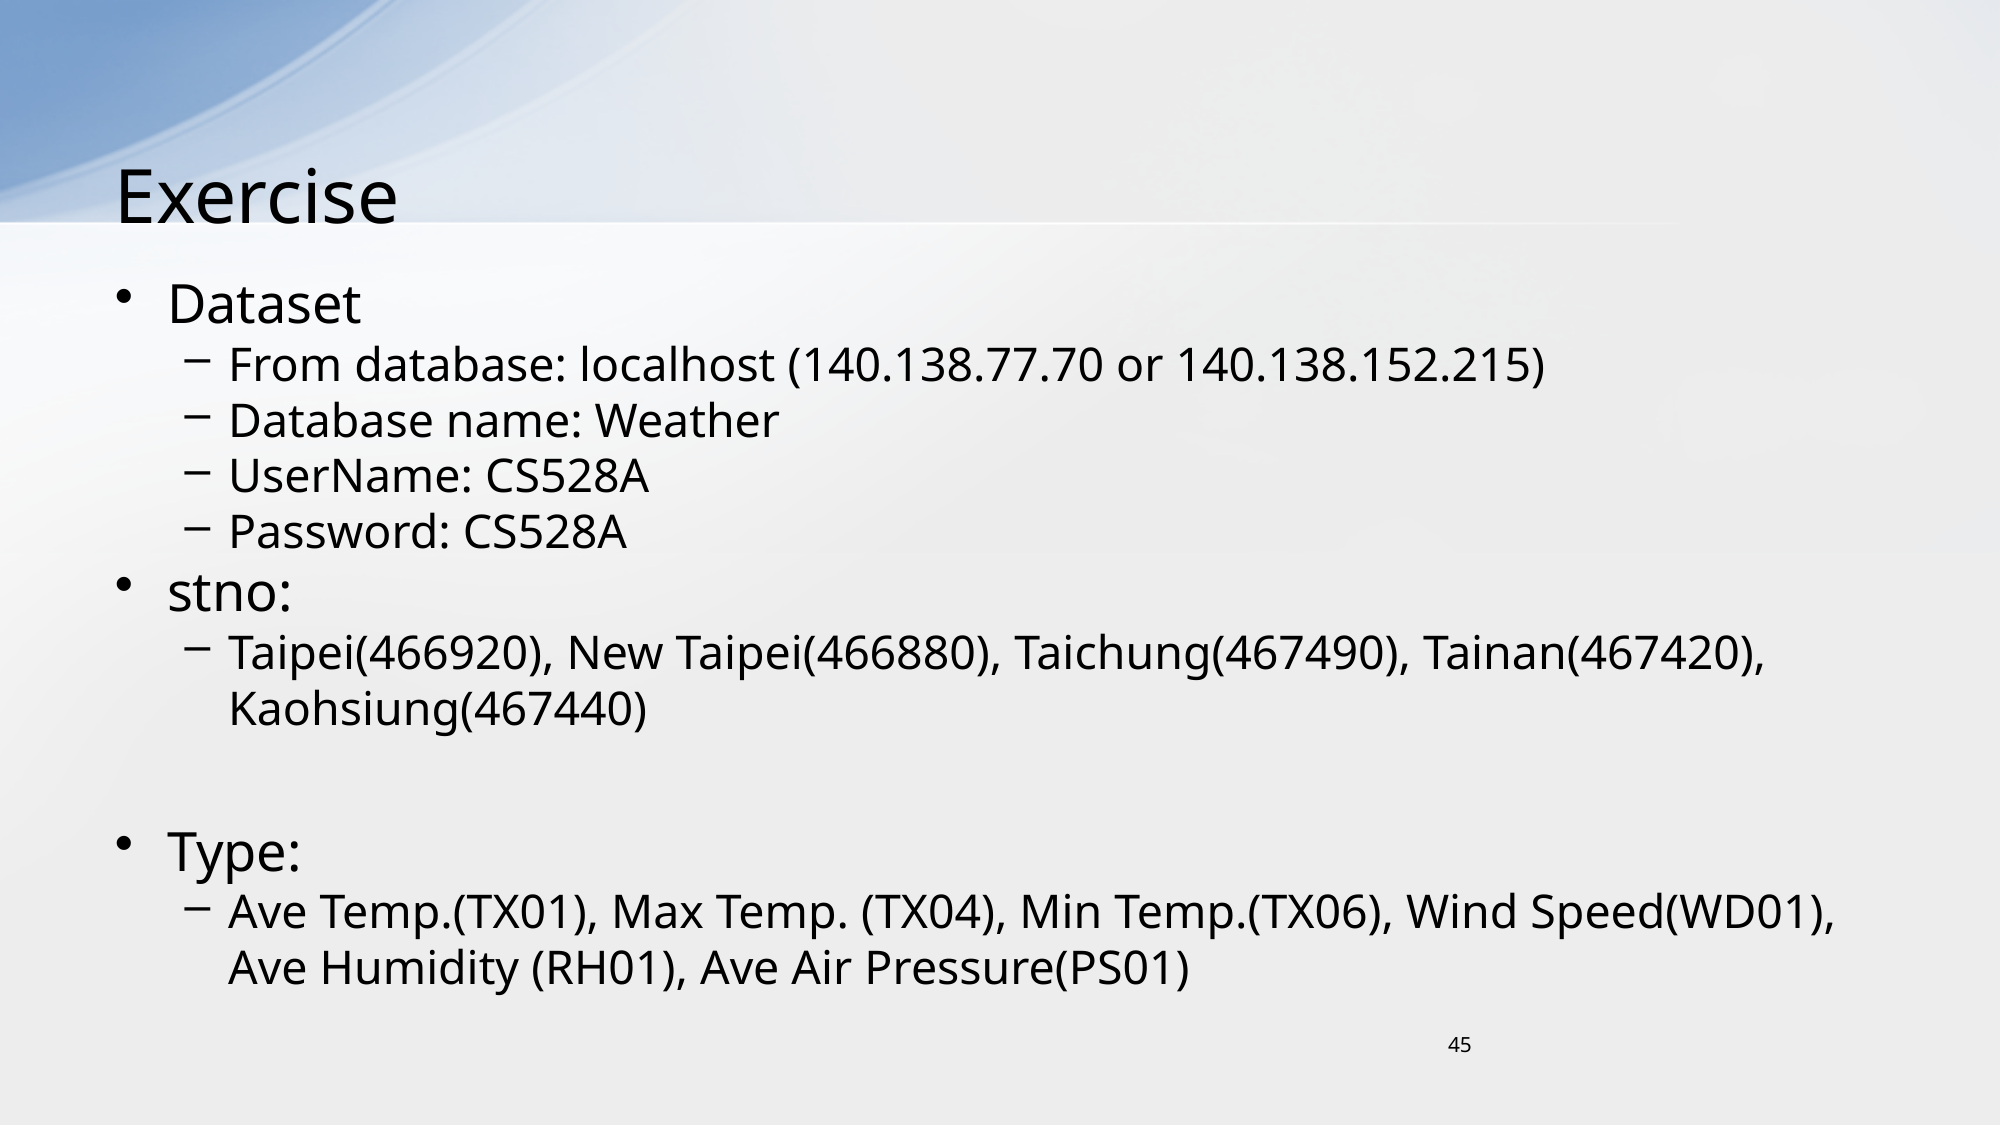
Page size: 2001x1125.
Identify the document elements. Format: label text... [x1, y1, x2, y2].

title Exercise [99, 58, 1900, 247]
picture [0, 0, 2000, 1125]
list Dataset From database: localhost (140.138.77.70 or 140.138.152.215) Database name: Weather UserName: CS528A Password: CS528A stno: Taipei(466920), New Taipei(466880), Taichung(467490), Tainan(467420), Kaohsiung(467440) Type: Ave Temp.(TX01), Max Temp. (TX04), Min Temp.(TX06), Wind Speed(WD01), Ave Humidity (RH01), Ave Air Pressure(PS01) [99, 262, 1900, 1005]
slide_number 45 [1433, 1024, 1900, 1103]
